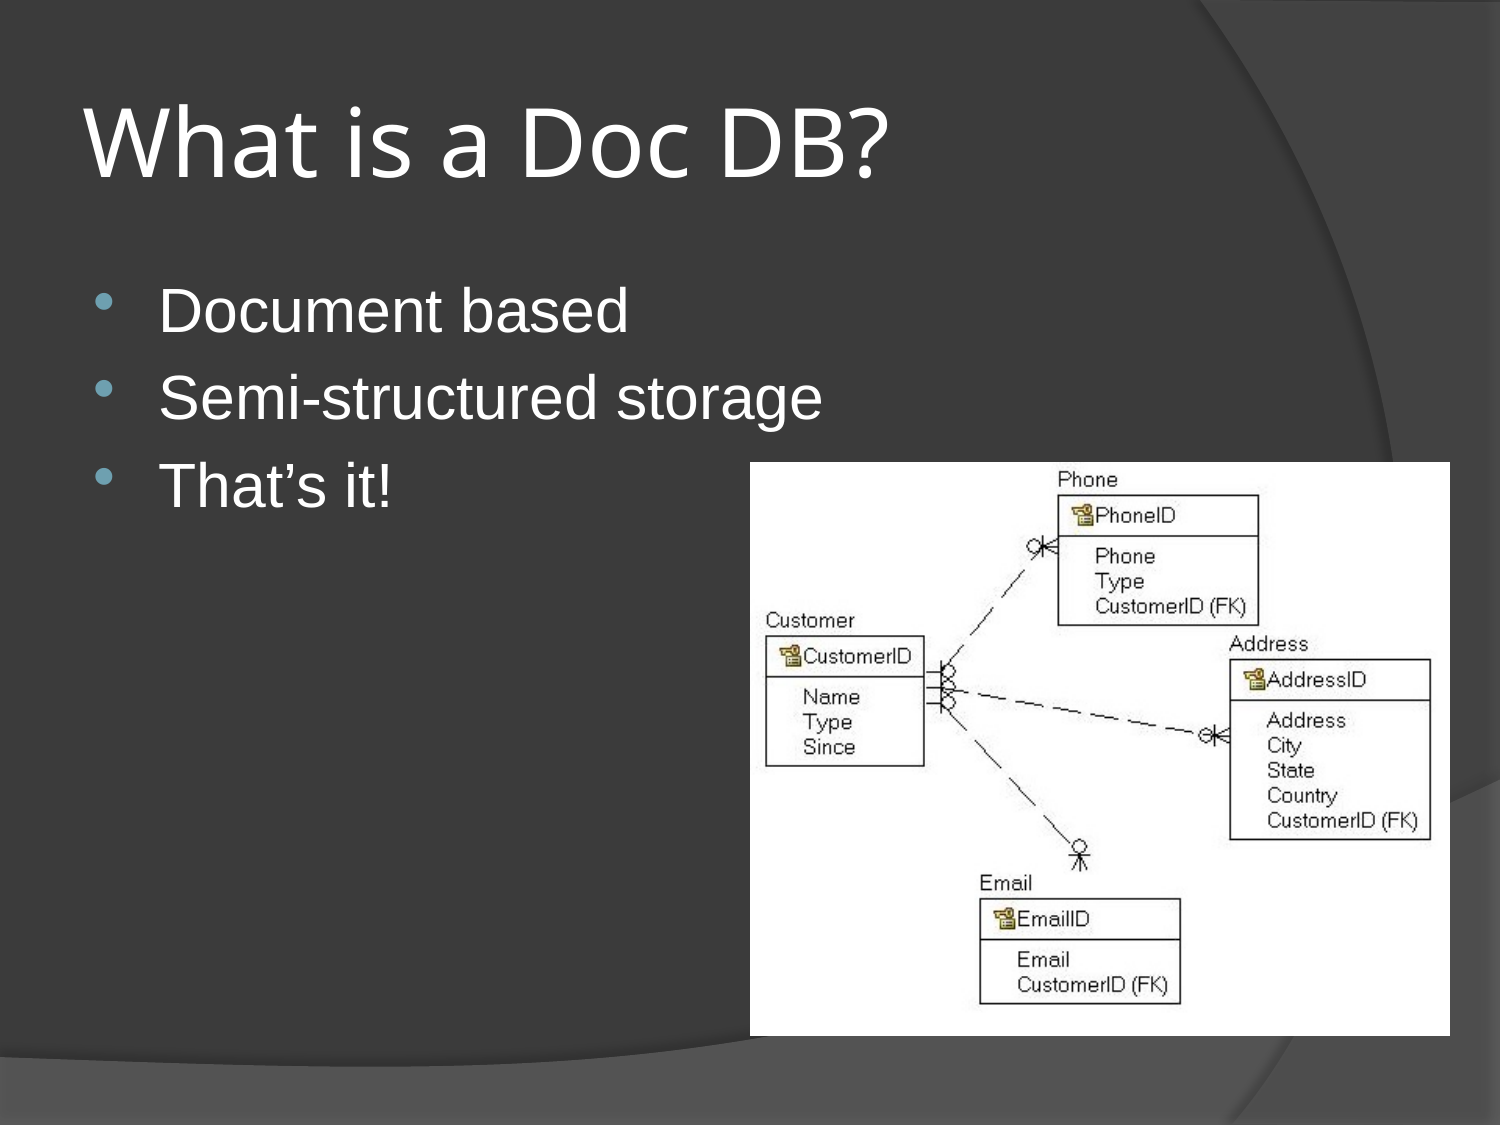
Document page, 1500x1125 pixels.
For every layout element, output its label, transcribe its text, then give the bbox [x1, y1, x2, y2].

picture [749, 462, 1451, 1037]
title What is a Doc DB? [75, 45, 1300, 233]
list Document based Semi-structured storage That’s it! [75, 262, 1300, 1005]
